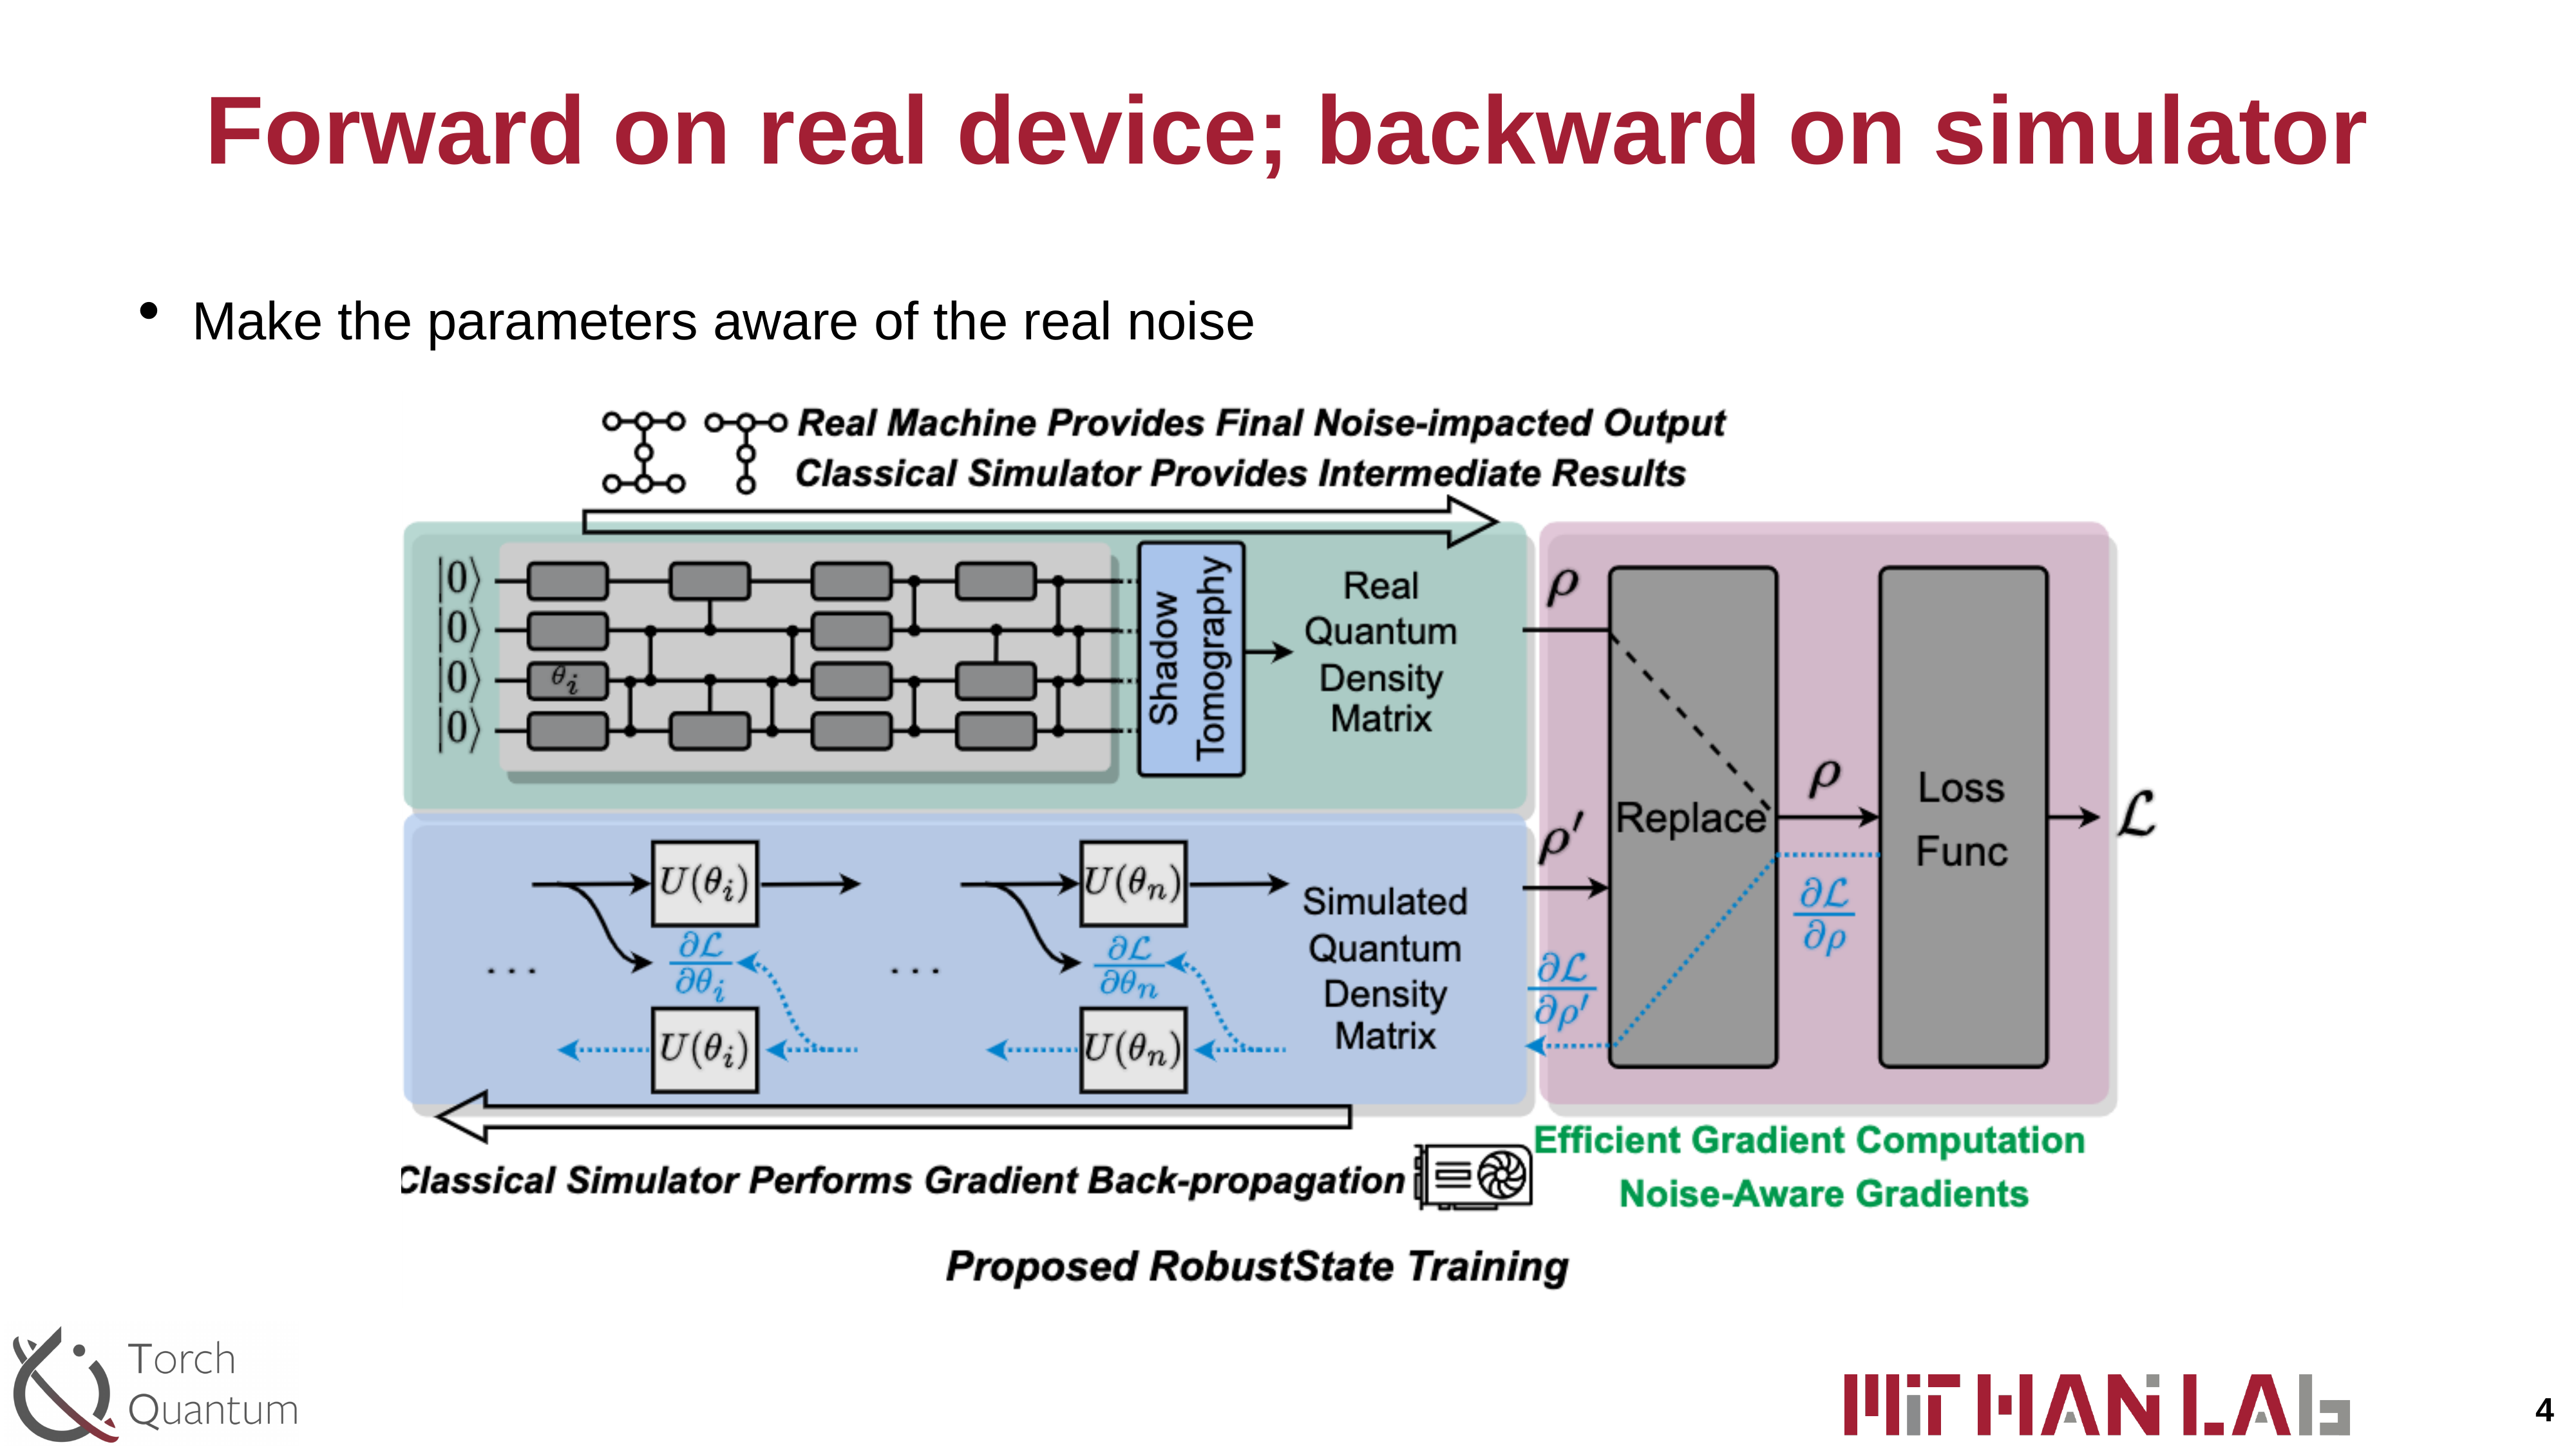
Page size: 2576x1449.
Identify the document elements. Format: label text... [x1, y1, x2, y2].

title Forward on real device; backward on simulator [128, 1, 2448, 268]
slide_number 4 [2505, 1383, 2576, 1437]
picture [1844, 1374, 2351, 1435]
picture [4, 1321, 299, 1446]
list Make the parameters aware of the real noise [128, 268, 2447, 1109]
picture [401, 391, 2175, 1308]
